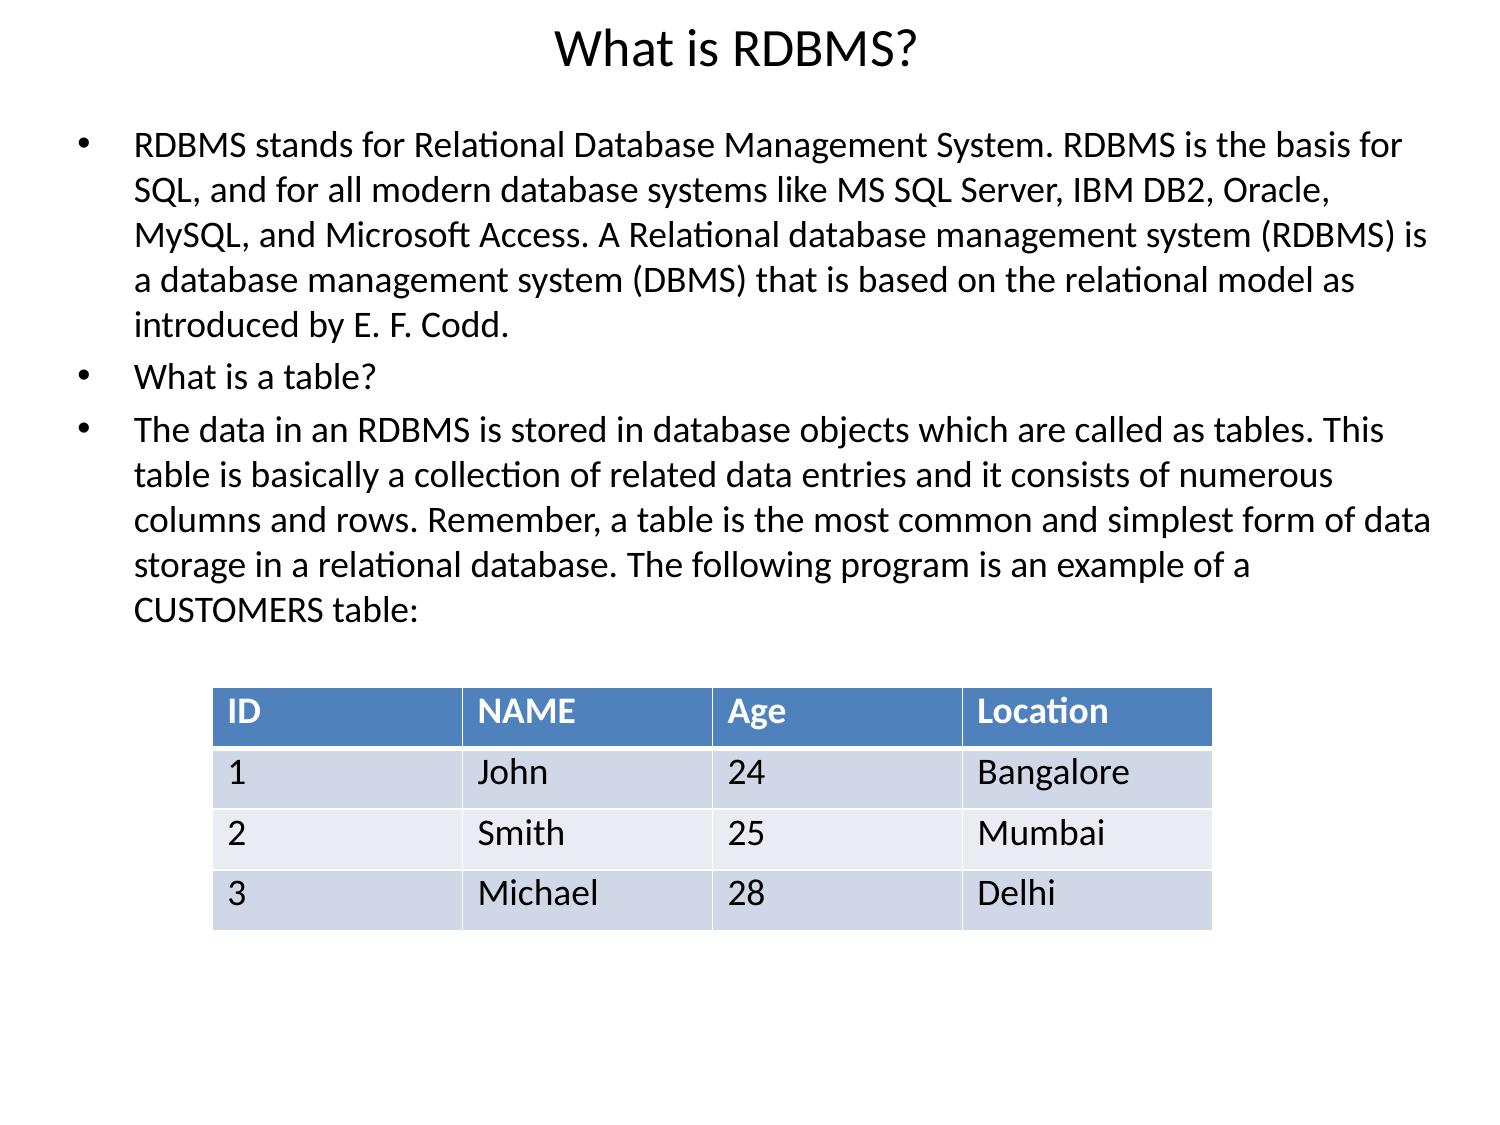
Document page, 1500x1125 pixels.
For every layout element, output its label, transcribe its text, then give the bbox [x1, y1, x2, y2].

table_cell 2 [213, 810, 462, 869]
table_cell 28 [713, 871, 962, 930]
table_cell Smith [463, 810, 712, 869]
table_cell 3 [213, 871, 462, 930]
table_header ID [213, 688, 462, 746]
table_cell Bangalore [963, 751, 1212, 808]
table_cell Mumbai [963, 810, 1212, 869]
table_header NAME [463, 688, 712, 746]
list RDBMS stands for Relational Database Management System. RDBMS is the basis for SQL, and for all modern database systems like MS SQL Server, IBM DB2, Oracle, MySQL, and Microsoft Access. A Relational database management system (RDBMS) is a database management system (DBMS) that is based on the relational model as introduced by E. F. Codd. What is a table? The data in an RDBMS is stored in database objects which are called as tables. This table is basically a collection of related data entries and it consists of numerous columns and rows. Remember, a table is the most common and simplest form of data storage in a relational database. The following program is an example of a CUSTOMERS table: [62, 112, 1450, 1088]
table_cell 25 [713, 810, 962, 869]
table_cell 24 [713, 751, 962, 808]
table_cell John [463, 751, 712, 808]
table_cell 1 [213, 751, 462, 808]
table_header Age [713, 688, 962, 746]
table_cell Delhi [963, 871, 1212, 930]
table_header Location [963, 688, 1212, 746]
table_cell Michael [463, 871, 712, 930]
title What is RDBMS? [75, 5, 1400, 85]
